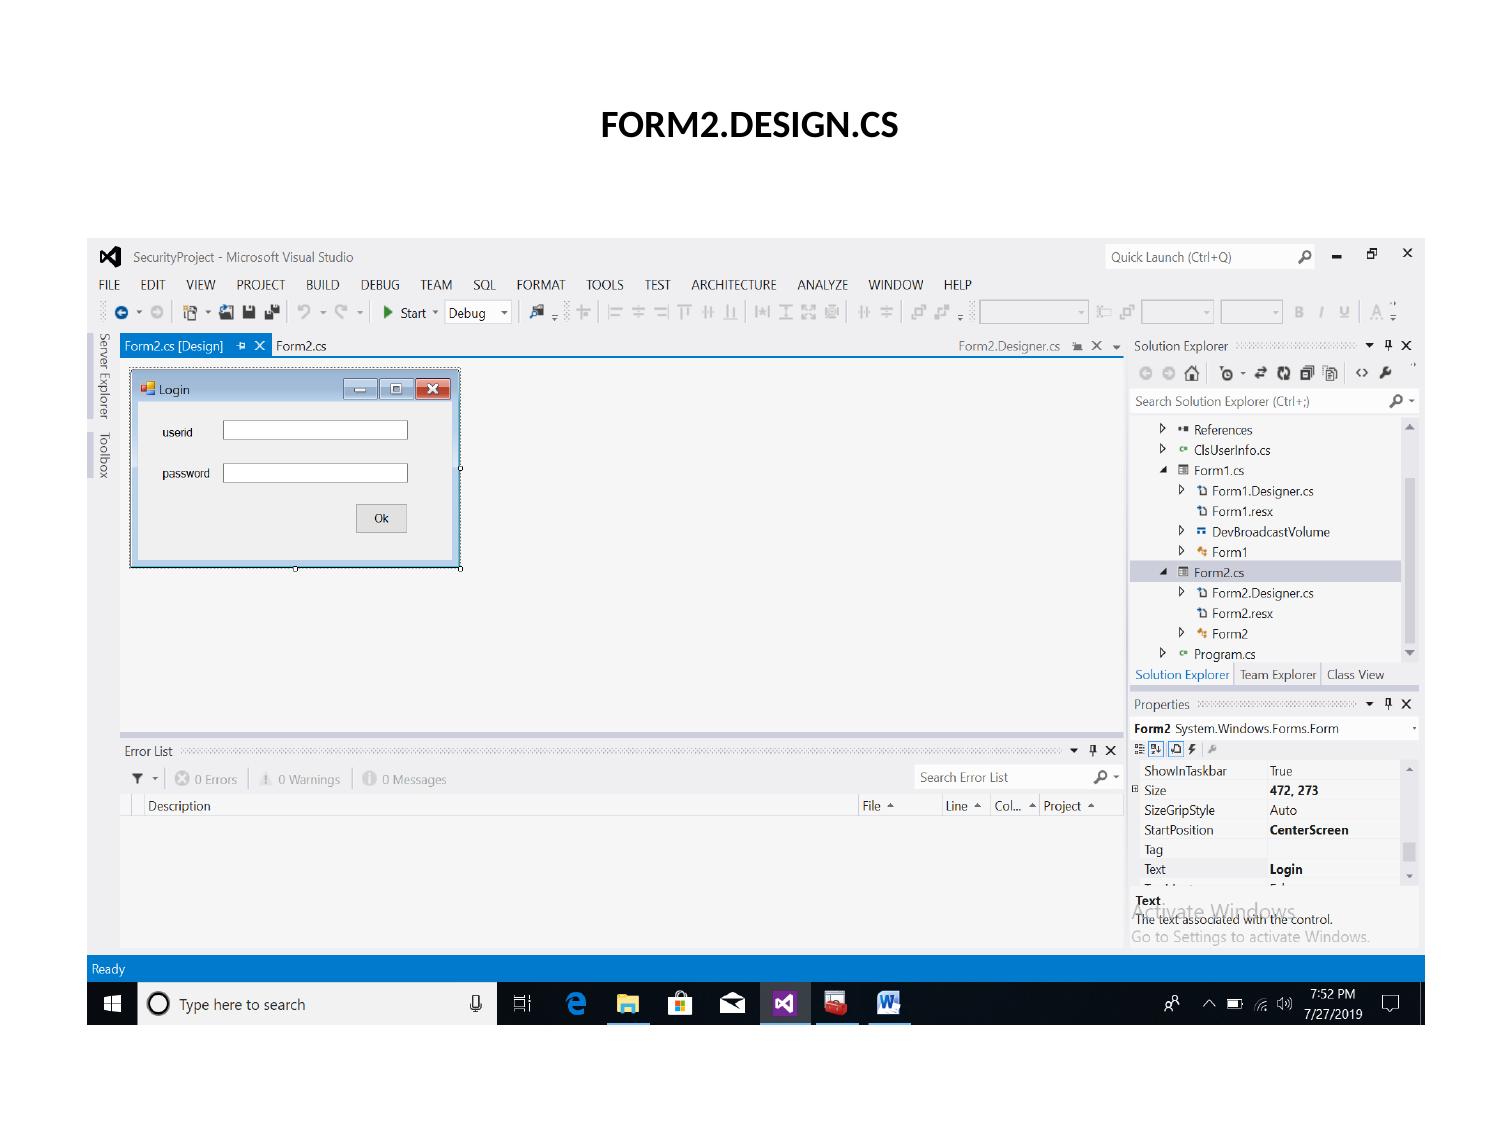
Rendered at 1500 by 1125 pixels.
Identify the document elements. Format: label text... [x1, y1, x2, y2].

title FORM2.DESIGN.CS [75, 45, 1425, 200]
picture [87, 238, 1426, 1026]
